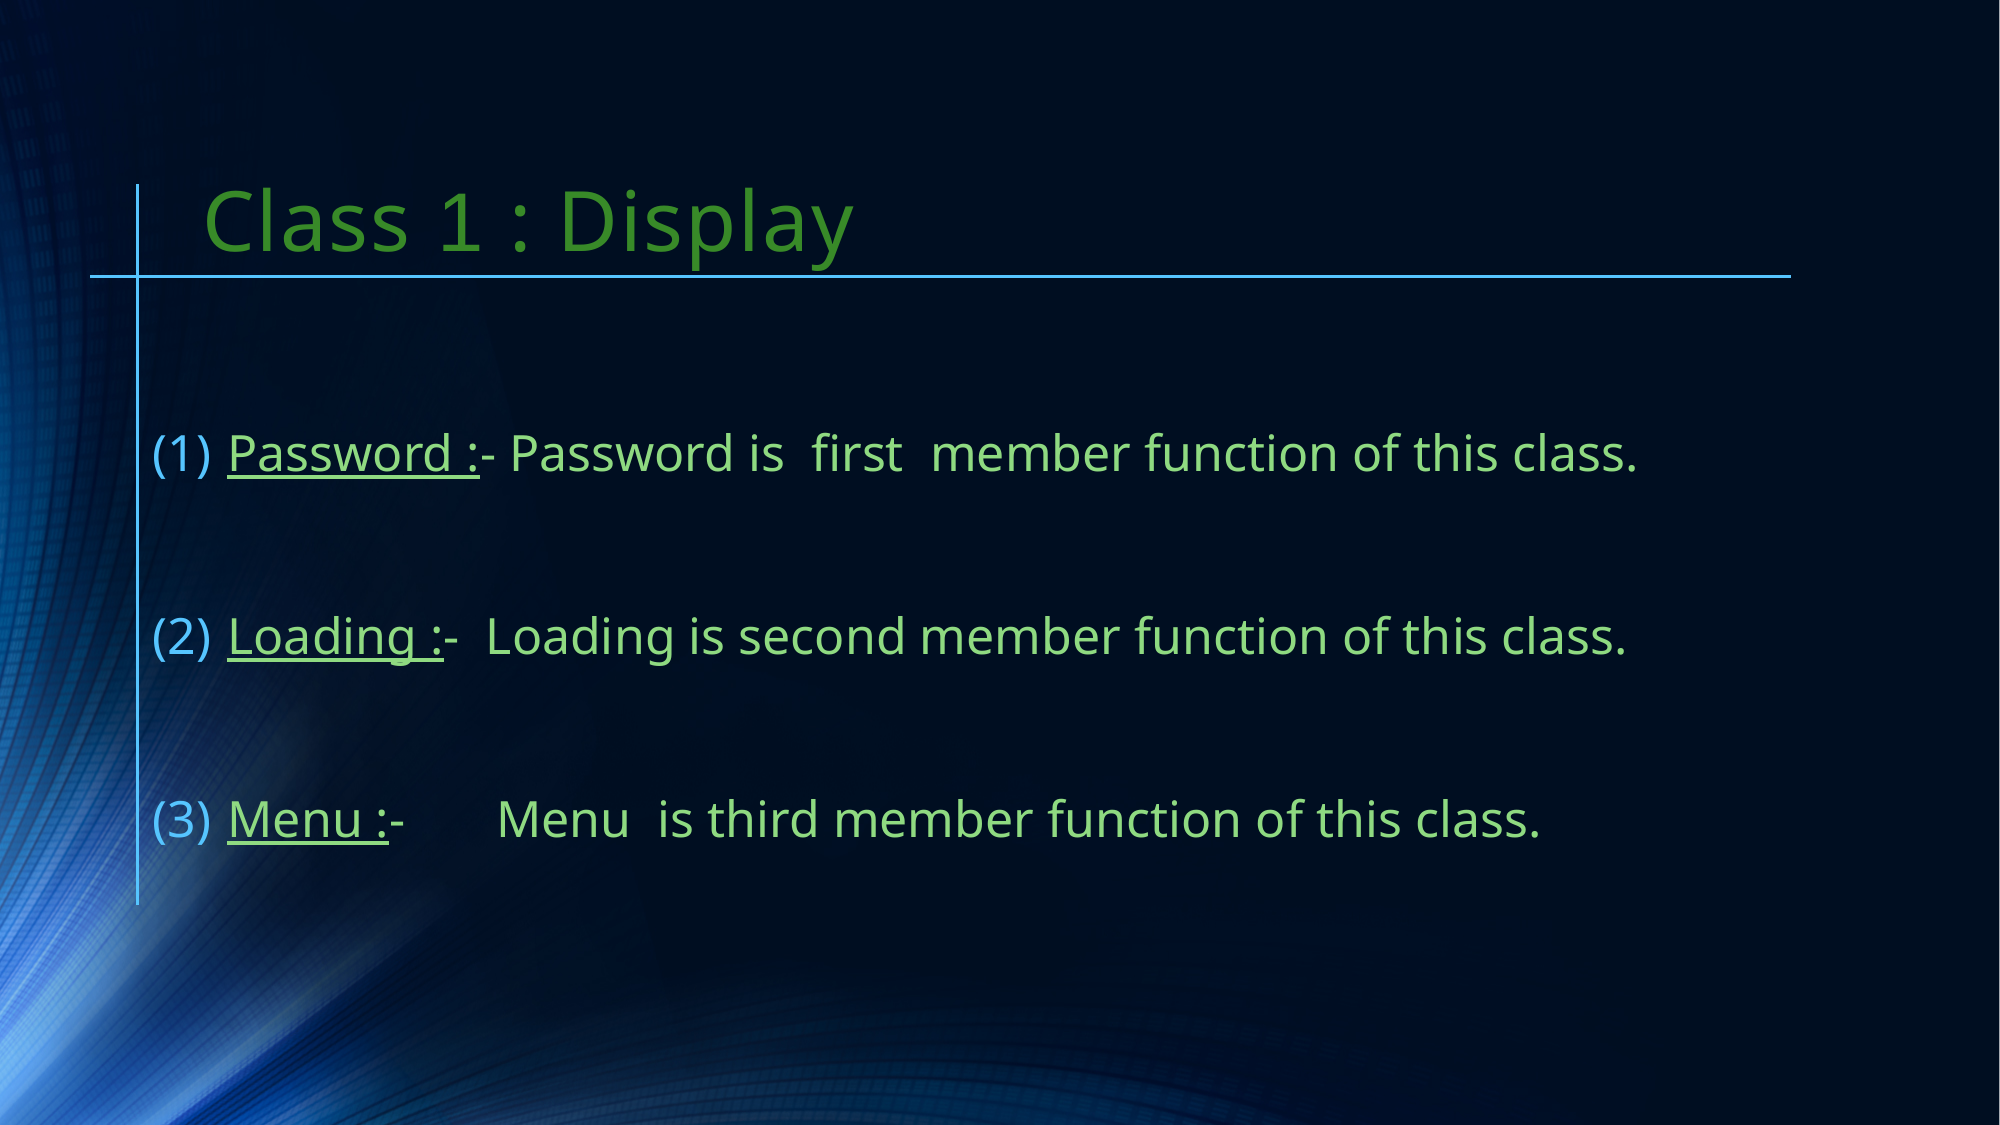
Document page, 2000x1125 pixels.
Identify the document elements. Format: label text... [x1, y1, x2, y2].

picture [0, 0, 2000, 1125]
title Class 1 : Display [187, 111, 1741, 275]
list Password :- Password is first member function of this class. Loading :- Loading is second member function of this class. Menu :- Menu is third member function of this class. [137, 420, 1803, 976]
